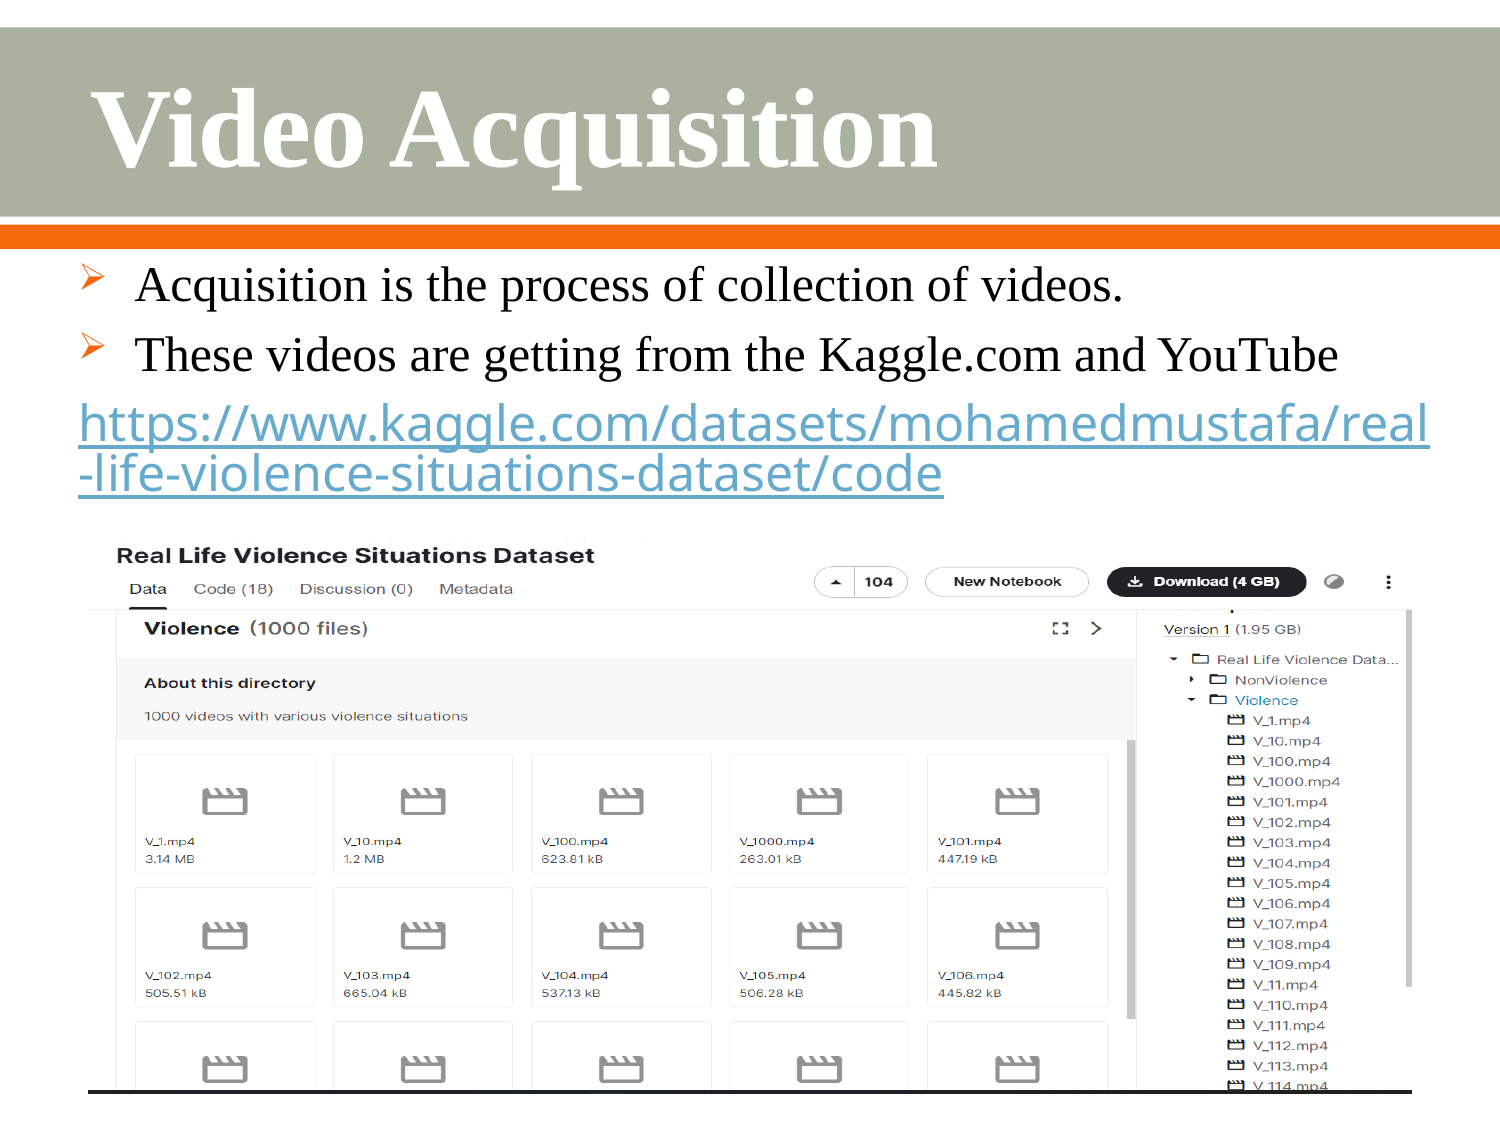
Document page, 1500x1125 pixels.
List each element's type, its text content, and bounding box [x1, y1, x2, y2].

list Acquisition is the process of collection of videos. These videos are getting from the Kaggle.com and YouTube https://www.kaggle.com/datasets/mohamedmustafa/real-life-violence-situations-dataset/code [63, 243, 1459, 986]
title Video Acquisition [75, 29, 1425, 213]
picture [88, 538, 1412, 1095]
